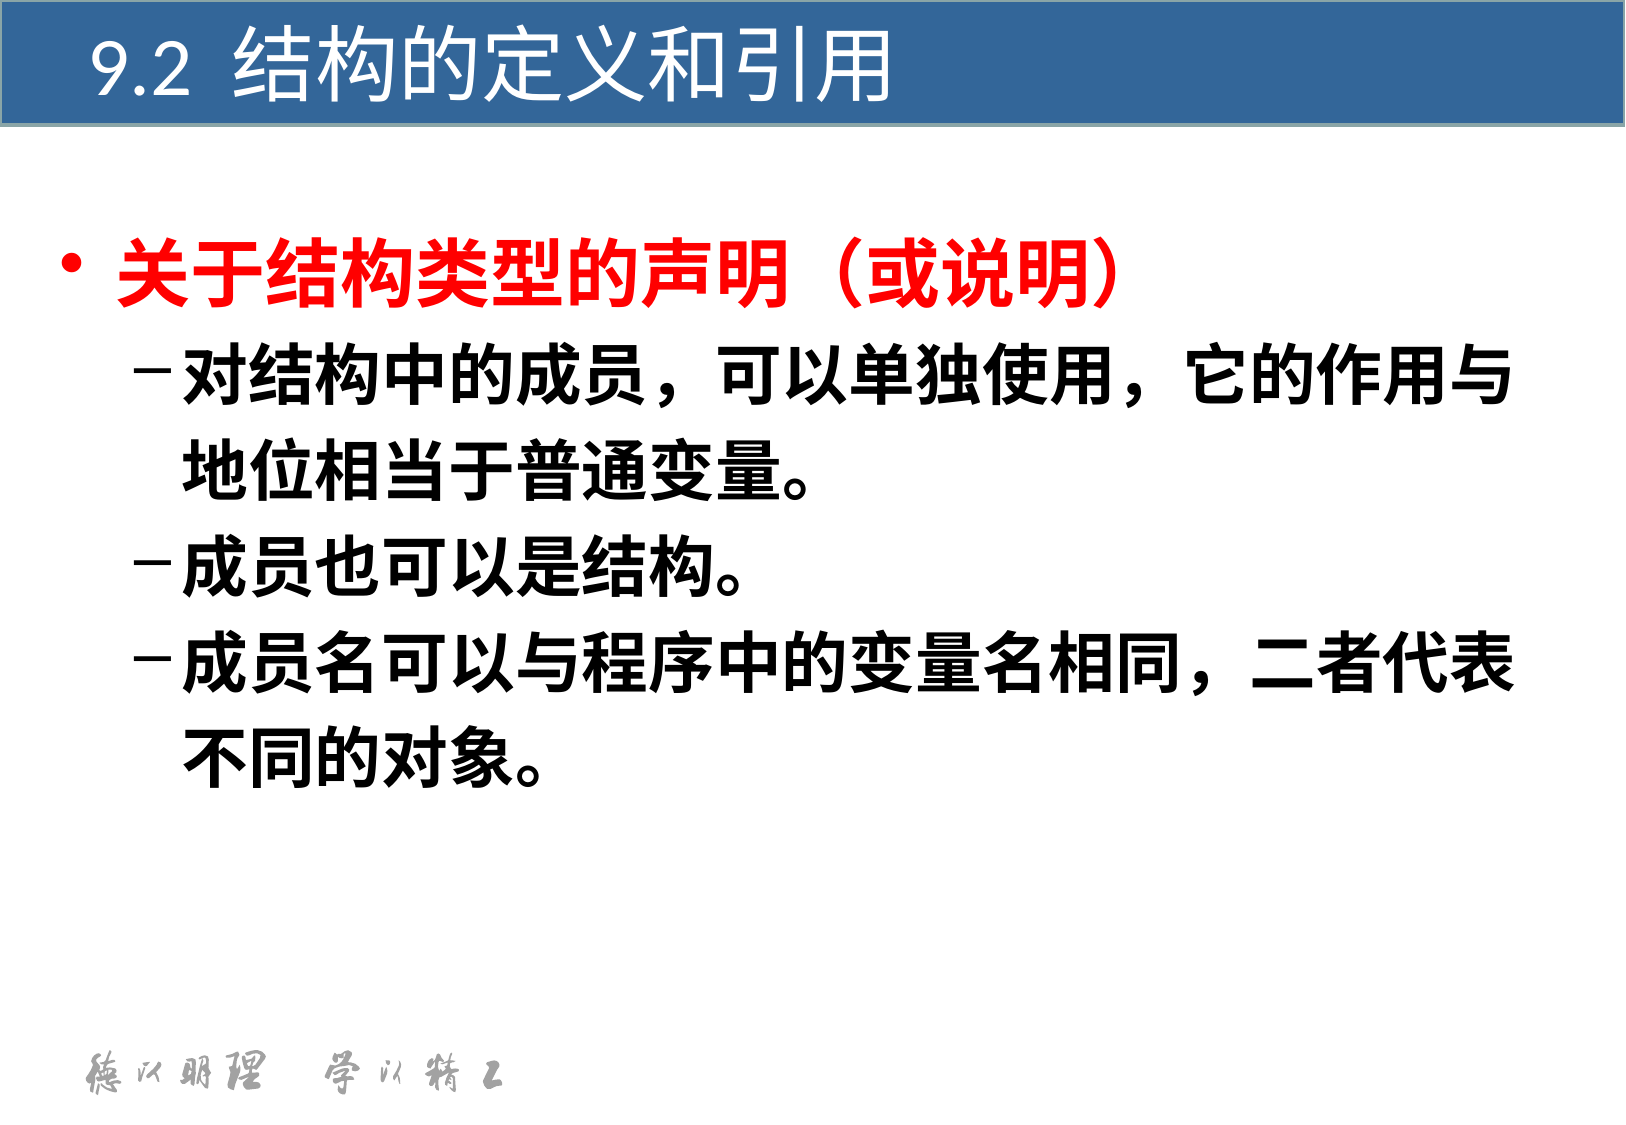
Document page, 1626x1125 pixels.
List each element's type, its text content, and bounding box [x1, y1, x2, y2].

text_box 9.2 结构的定义和引用 [0, 0, 1625, 127]
list 关于结构类型的声明（或说明） 对结构中的成员，可以单独使用，它的作用与地位相当于普通变量。 成员也可以是结构。 成员名可以与程序中的变量名相同，二者代表不同的对象。 [44, 201, 1566, 1036]
